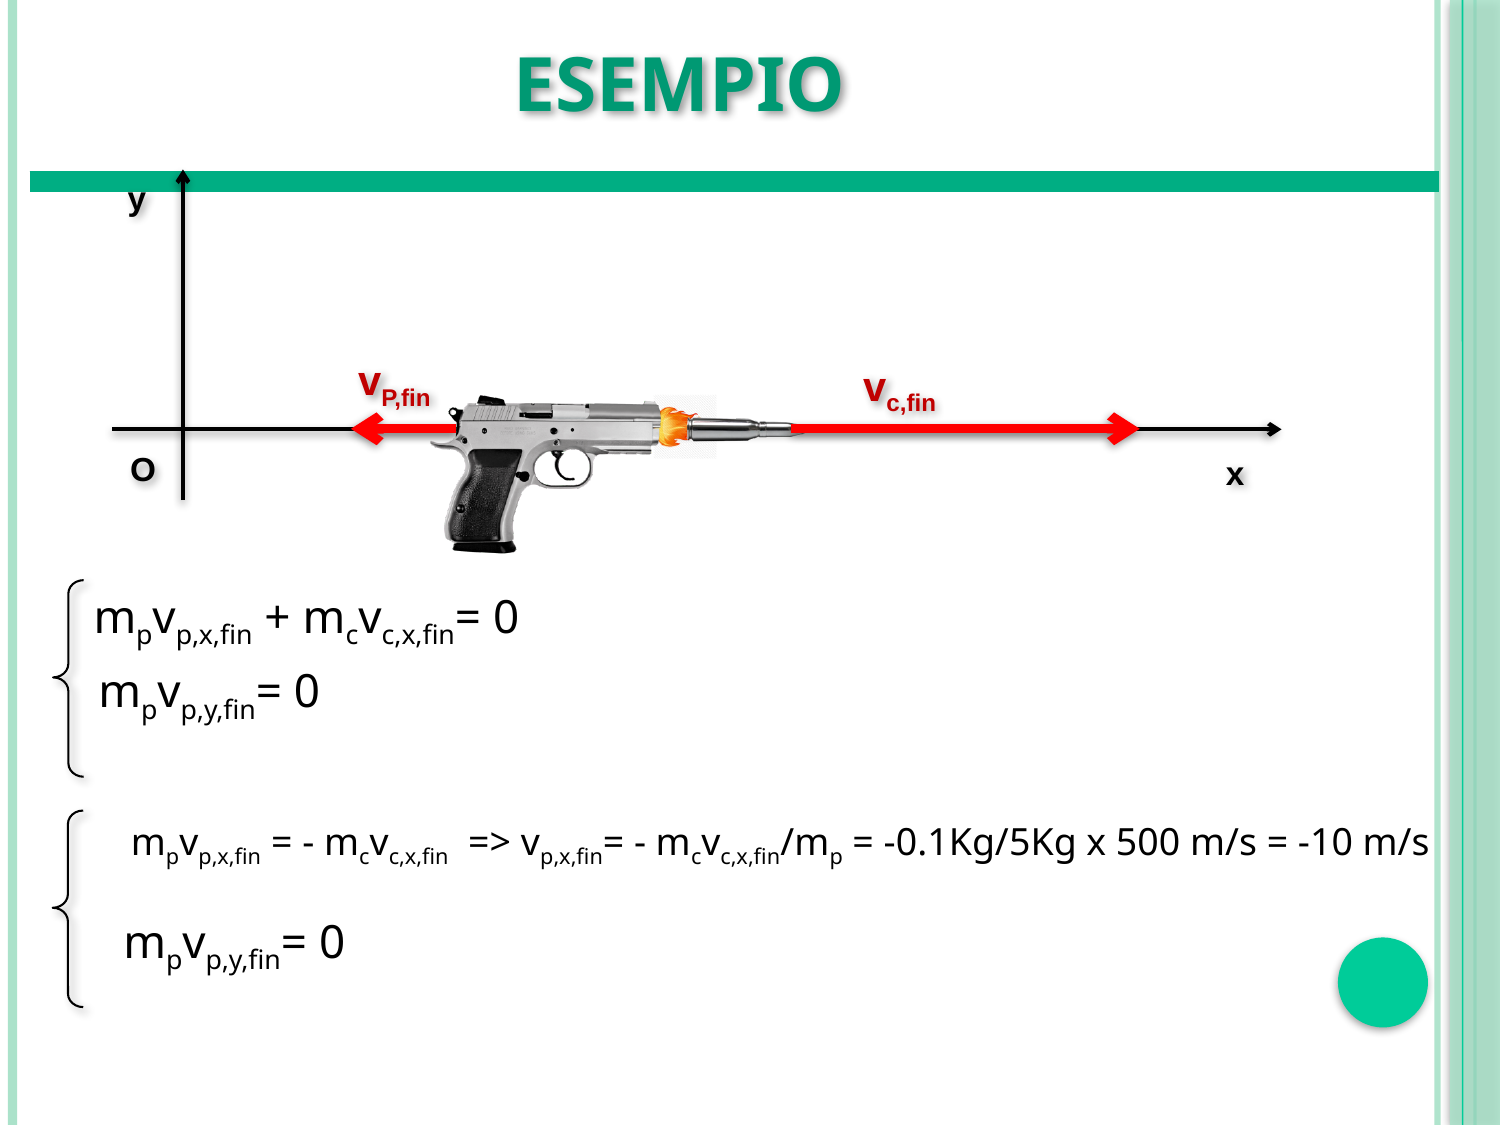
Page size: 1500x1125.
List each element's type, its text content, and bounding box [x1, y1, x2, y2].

text_box O [115, 441, 171, 496]
text_box mpvp,y,fin= 0 [108, 905, 906, 983]
text_box [51, 809, 84, 1009]
text_box mpvp,y,fin= 0 [83, 654, 881, 732]
text_box mpvp,x,fin + mcvc,x,fin= 0 [78, 580, 876, 658]
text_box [338, 346, 680, 563]
text_box [52, 579, 84, 778]
title ESEMPIO [0, 29, 1423, 146]
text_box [672, 351, 1141, 473]
text_box y [112, 169, 161, 225]
text_box mpvp,x,fin = - mcvc,x,fin => vp,x,fin= - mcvc,x,fin/mp = -0.1Kg/5Kg x 500 m/s = -10 m/s [116, 810, 1446, 877]
text_box x [1211, 444, 1260, 500]
